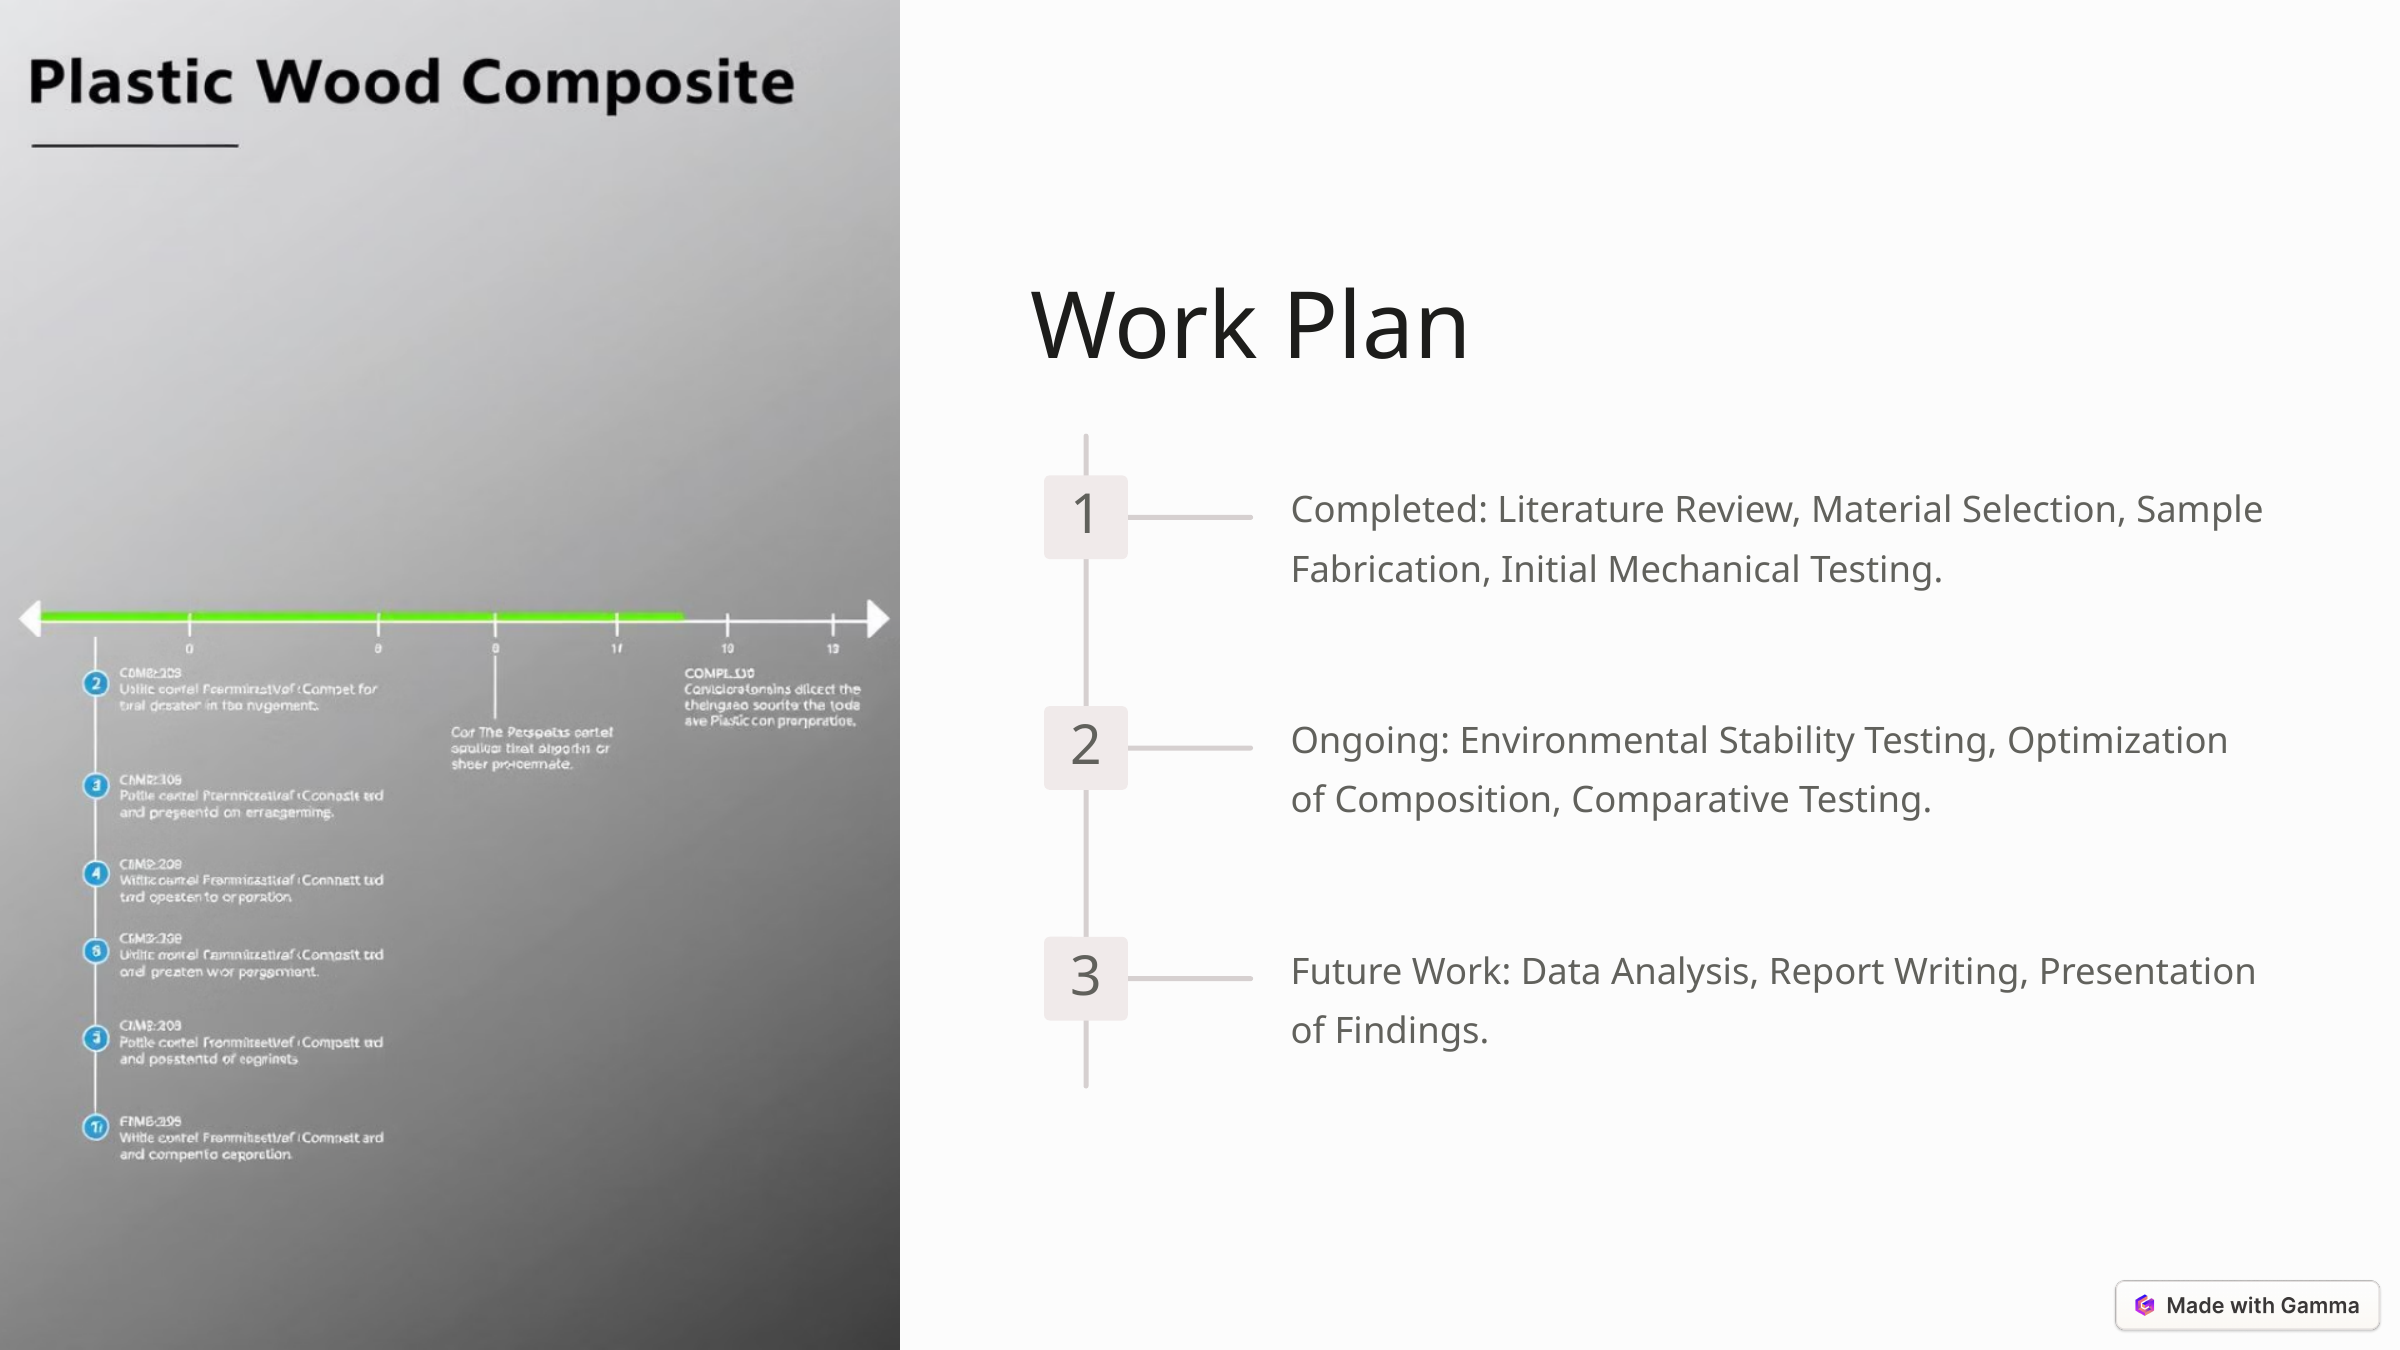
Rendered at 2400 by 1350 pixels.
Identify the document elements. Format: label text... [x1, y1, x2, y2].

text_box [1083, 433, 1089, 475]
text_box [1128, 976, 1254, 982]
text_box 3 [1067, 950, 1105, 1007]
text_box [1083, 560, 1089, 706]
text_box [1083, 1021, 1089, 1089]
text_box Ongoing: Environmental Stability Testing, Optimization of Composition, Comparative Testing. [1290, 701, 2270, 821]
text_box Work Plan [1030, 261, 1961, 378]
picture [0, 0, 900, 1350]
text_box [1083, 790, 1089, 936]
text_box 2 [1067, 720, 1105, 776]
text_box [1044, 706, 1128, 790]
text_box Completed: Literature Review, Material Selection, Sample Fabrication, Initial Mechanical Testing. [1290, 470, 2270, 590]
text_box [1044, 936, 1128, 1021]
text_box Future Work: Data Analysis, Report Writing, Presentation of Findings. [1290, 932, 2270, 1052]
text_box [1044, 475, 1128, 560]
text_box [1128, 514, 1254, 520]
text_box 1 [1073, 489, 1099, 546]
picture [2106, 1271, 2389, 1339]
text_box [1128, 745, 1254, 751]
